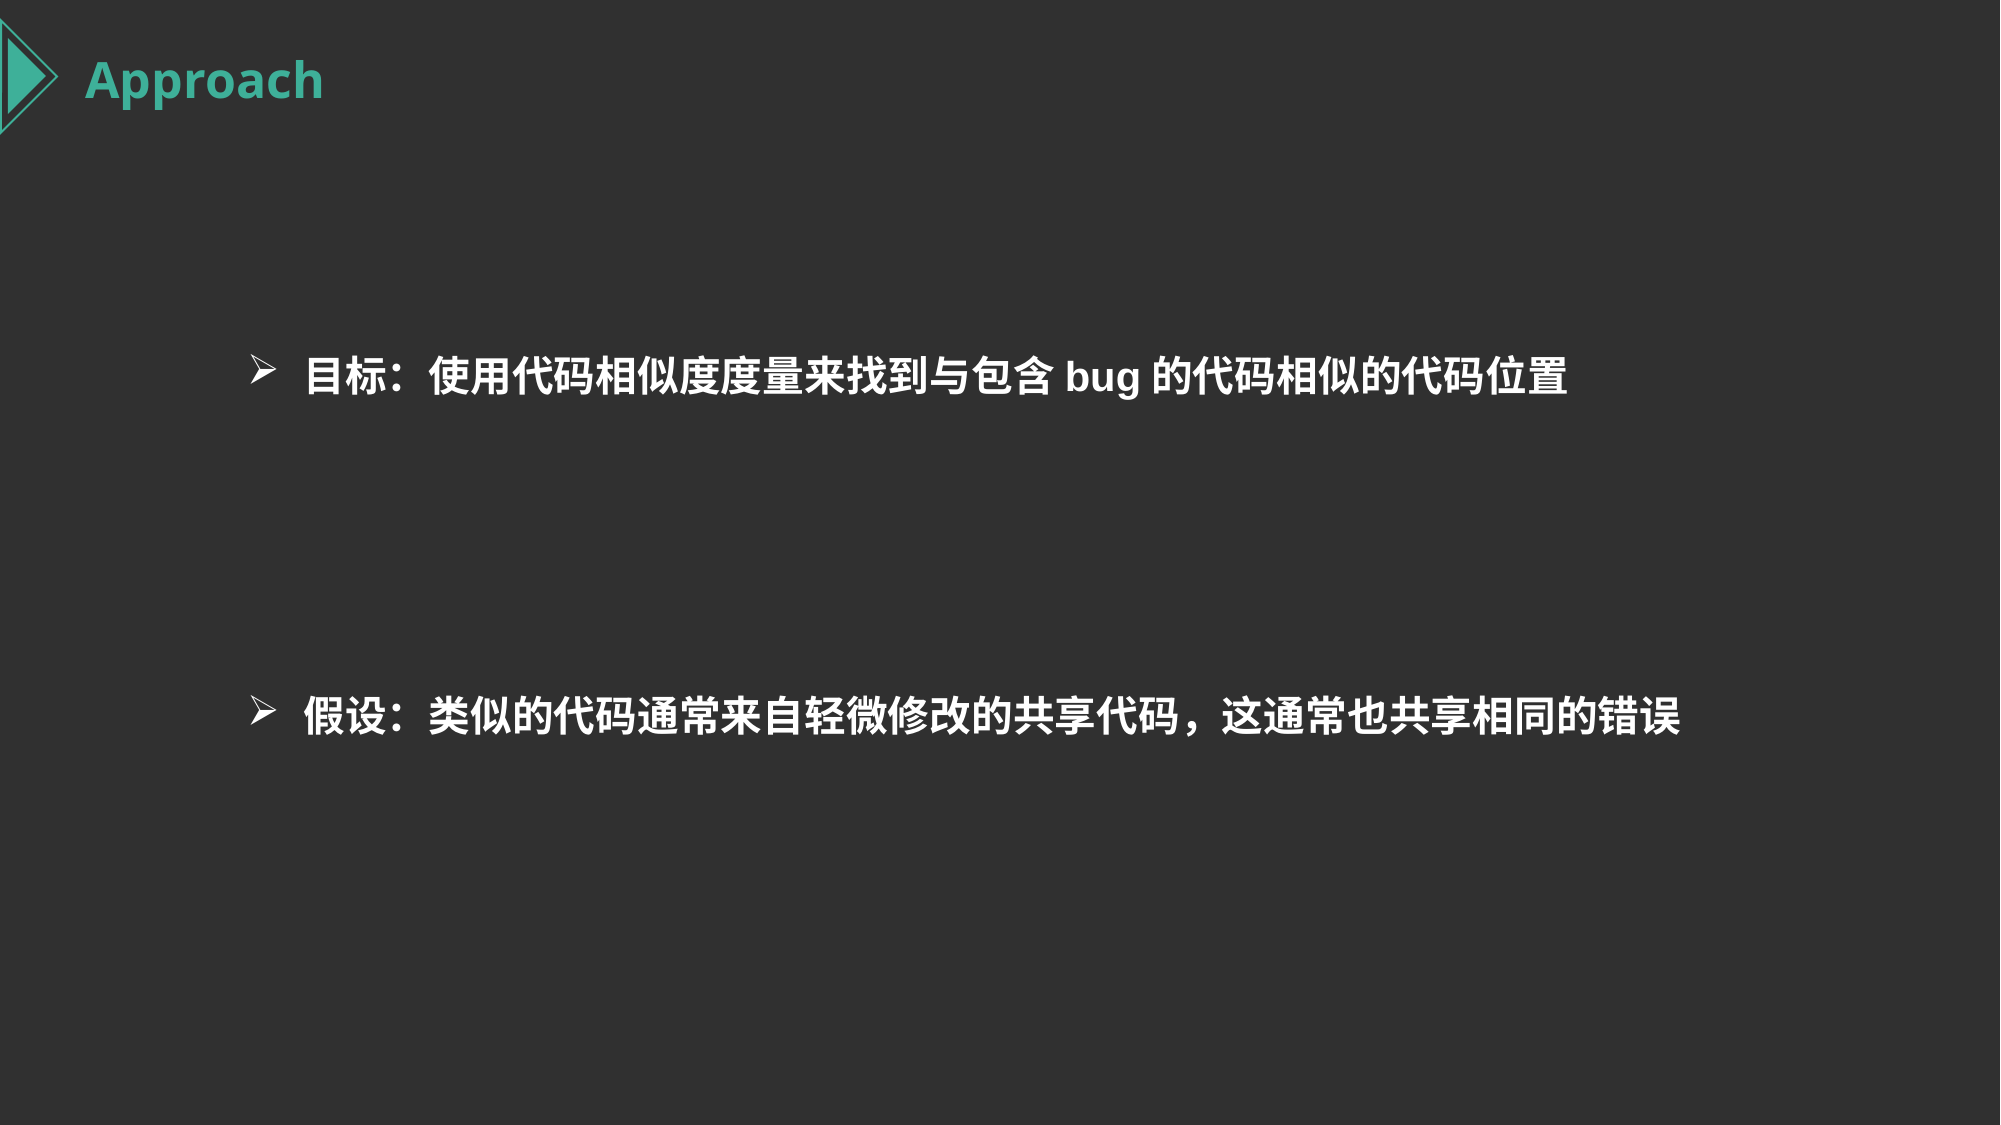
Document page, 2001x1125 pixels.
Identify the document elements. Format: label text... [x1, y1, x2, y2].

text_box 目标：使用代码相似度度量来找到与包含bug的代码相似的代码位置 假设：类似的代码通常来自轻微修改的共享代码，这通常也共享相同的错误 [232, 342, 1877, 748]
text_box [0, 36, 41, 117]
text_box Approach [70, 18, 424, 140]
